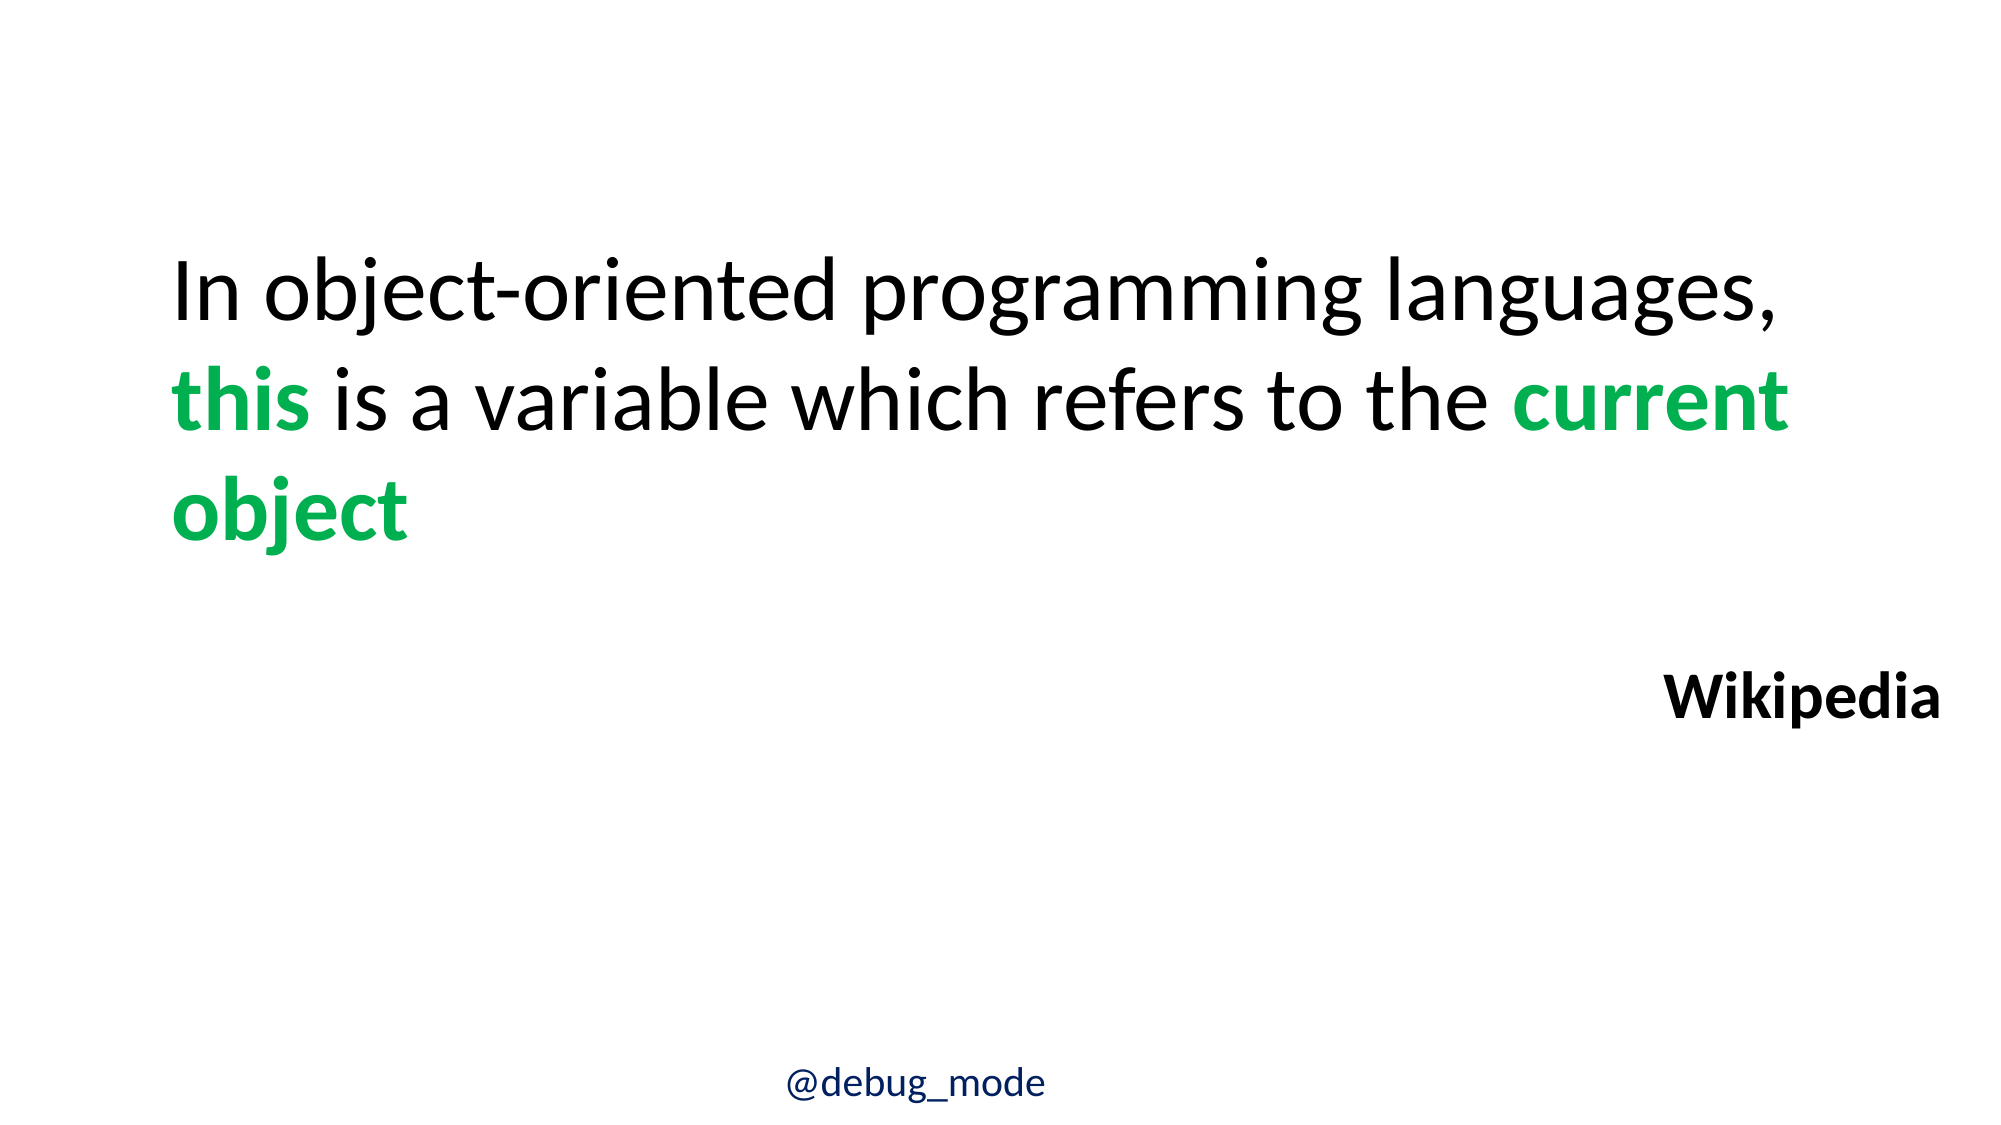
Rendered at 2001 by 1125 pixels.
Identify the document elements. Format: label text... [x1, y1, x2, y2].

text_box @debug_mode [768, 1047, 1354, 1112]
text_box In object-oriented programming languages, this is a variable which refers to the current object [156, 221, 1907, 677]
text_box Wikipedia [1138, 644, 2000, 740]
